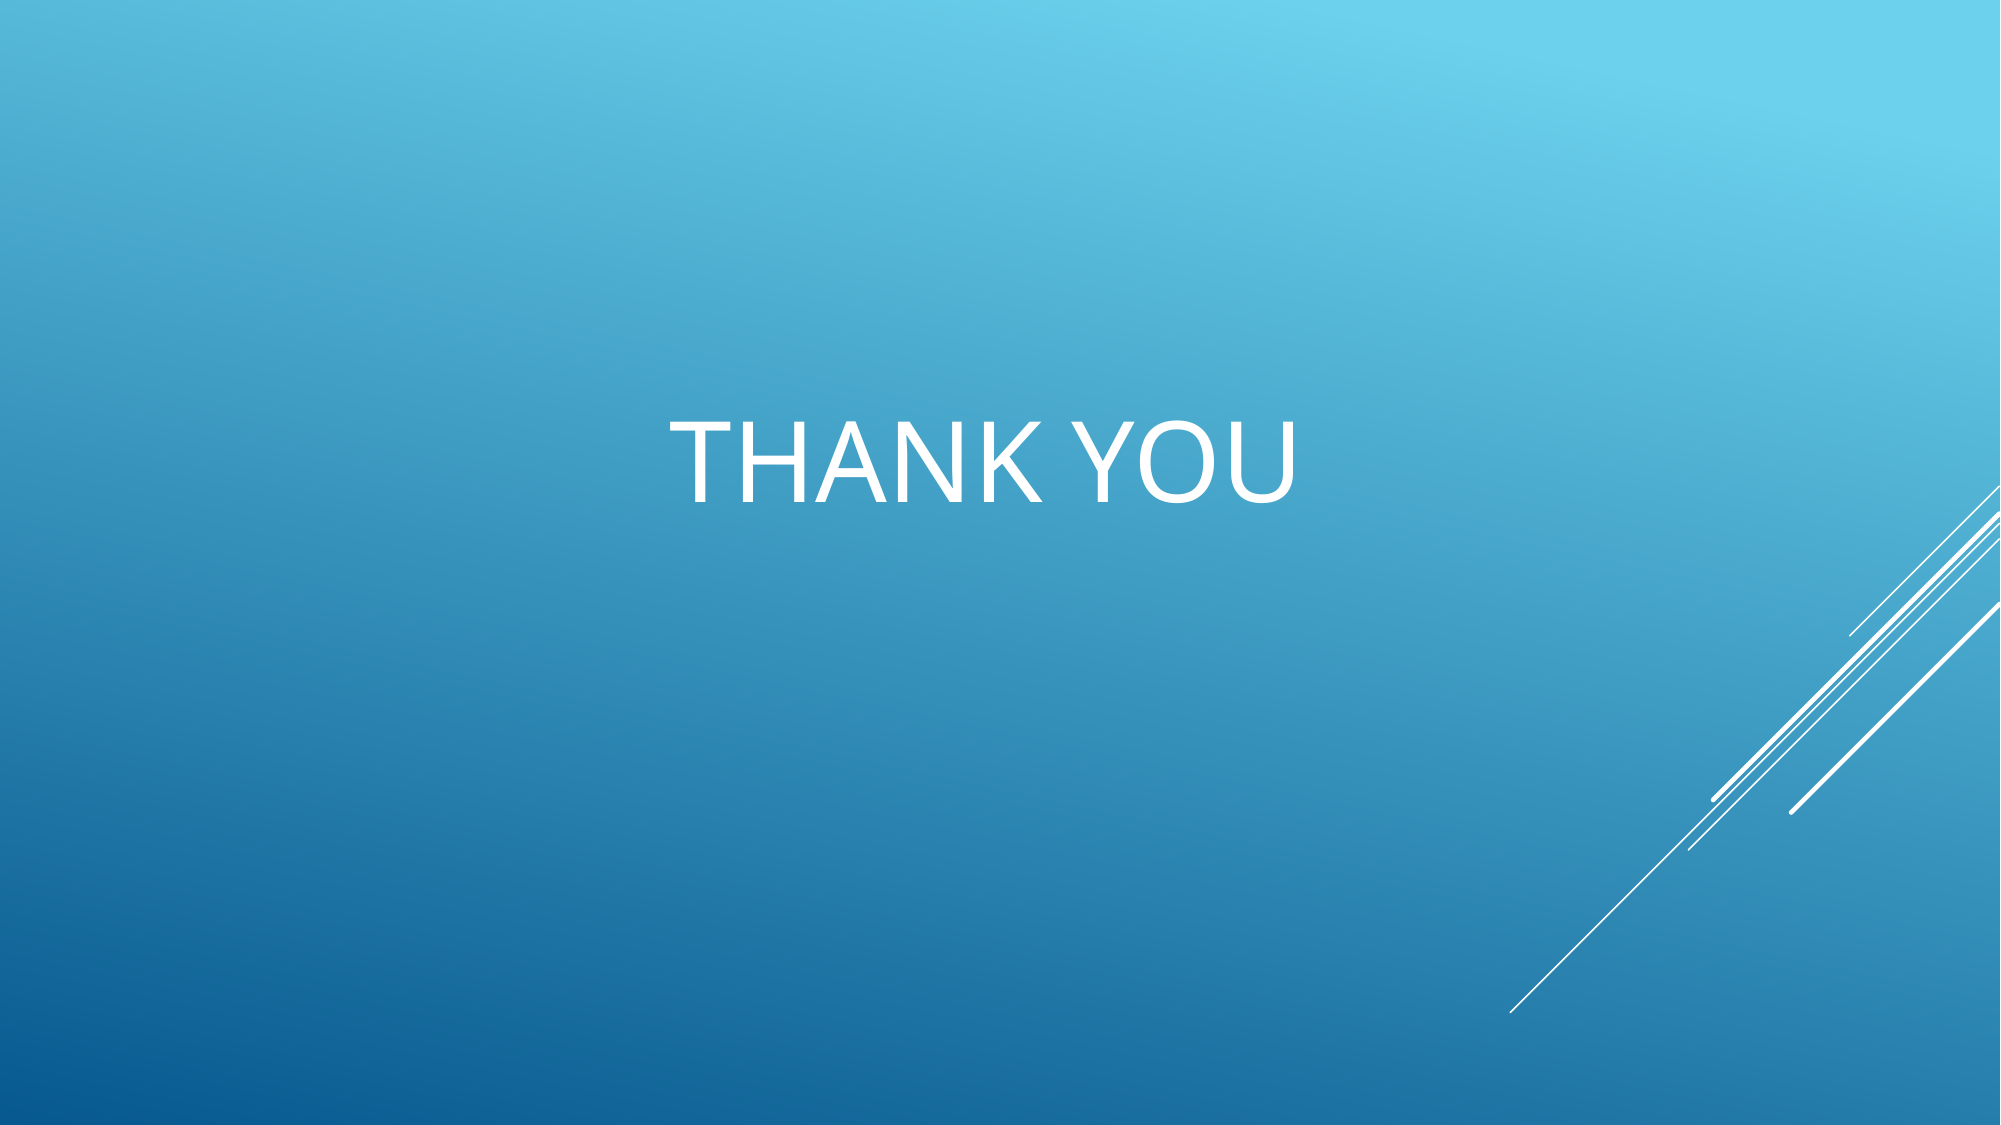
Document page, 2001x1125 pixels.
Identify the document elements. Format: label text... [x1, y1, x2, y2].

title THANK you [287, 334, 1687, 582]
